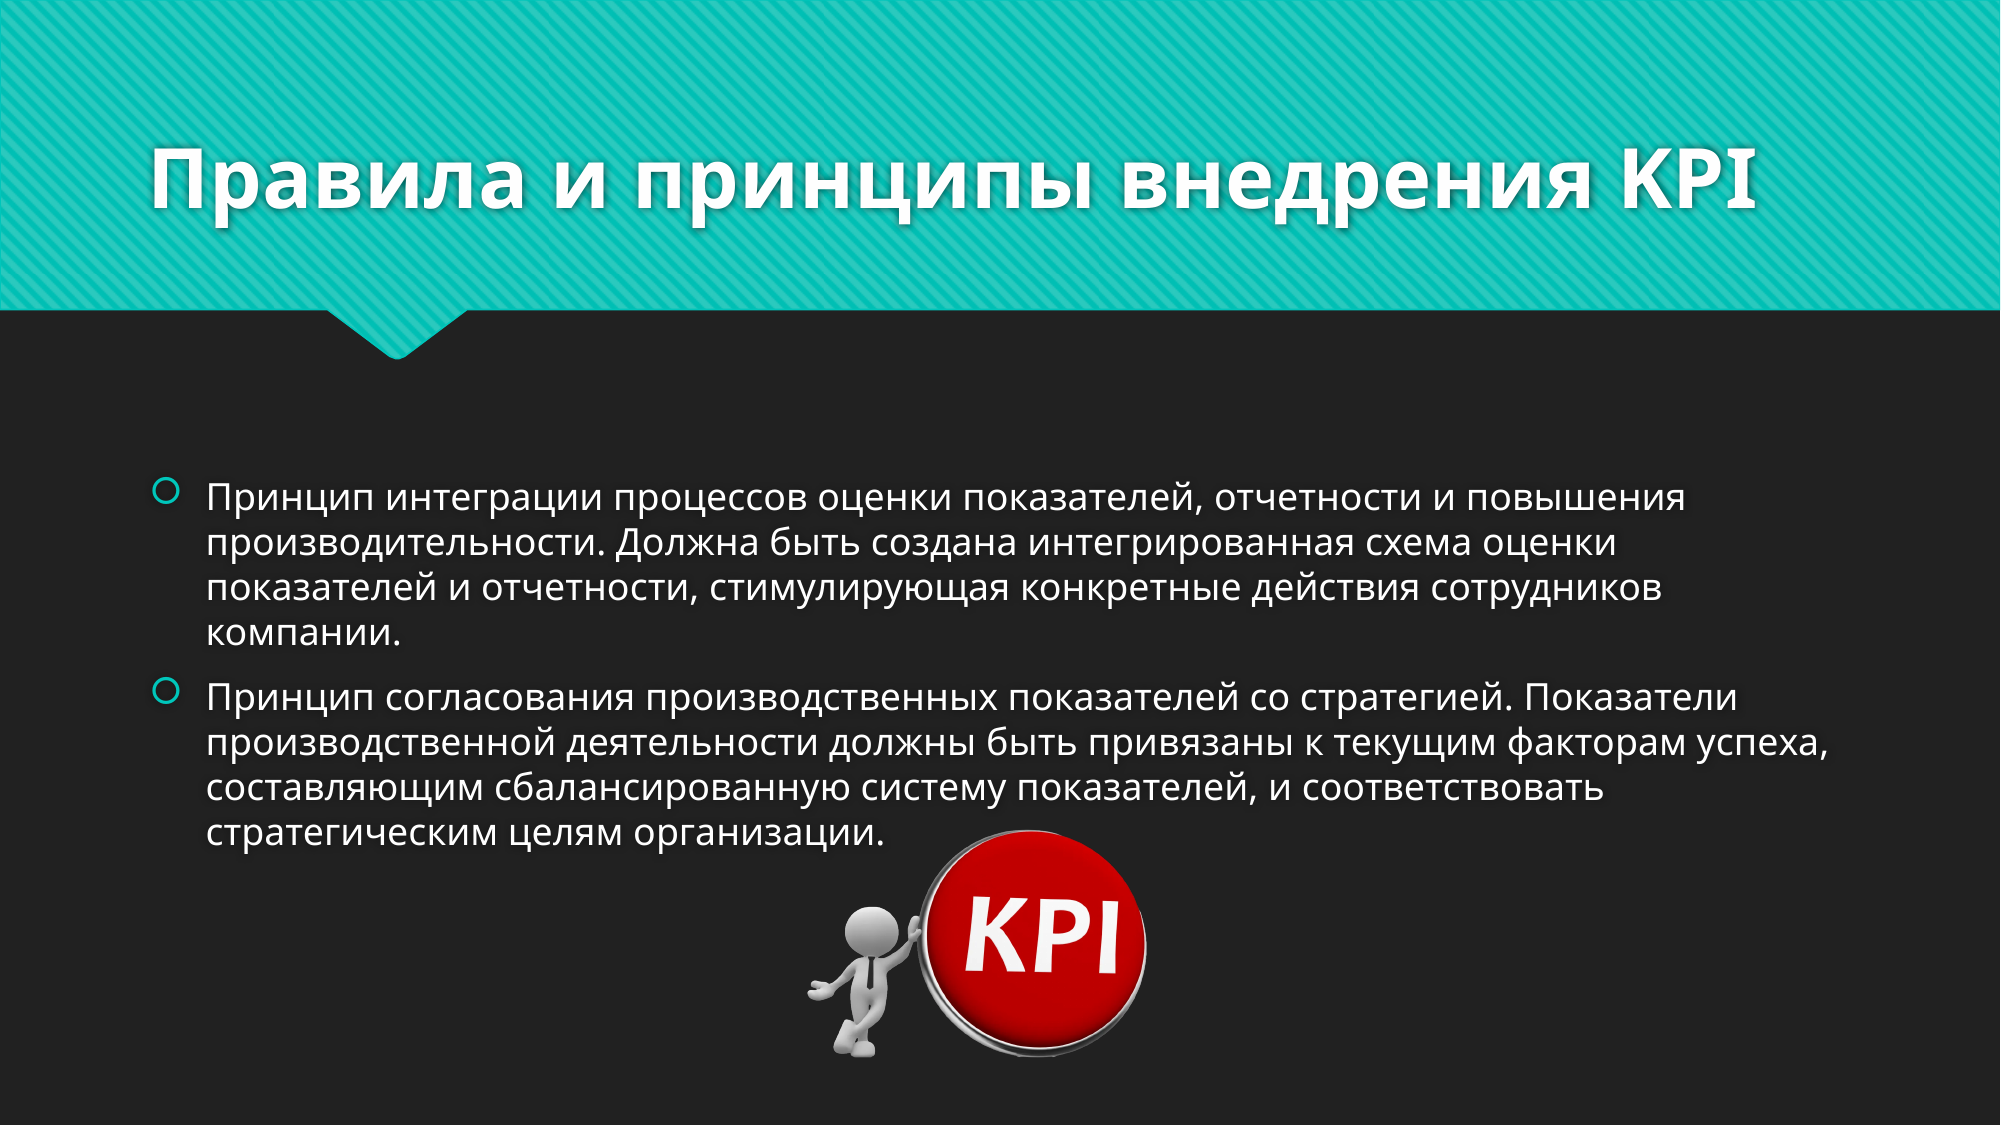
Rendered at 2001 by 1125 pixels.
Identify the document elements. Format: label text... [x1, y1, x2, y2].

title Правила и принципы внедрения KPI [132, 73, 1868, 233]
list Принцип интеграции процессов оценки показателей, отчетности и повышения производительности. Должна быть создана интегрированная схема оценки показателей и отчетности, стимулирующая конкретные действия сотрудников компании. Принцип согласования производственных показателей со стратегией. Показатели производственной деятельности должны быть привязаны к текущим факторам успеха, составляющим сбалансированную систему показателей, и соответствовать стратегическим целям организации. [134, 364, 1866, 962]
picture [785, 801, 1189, 1094]
